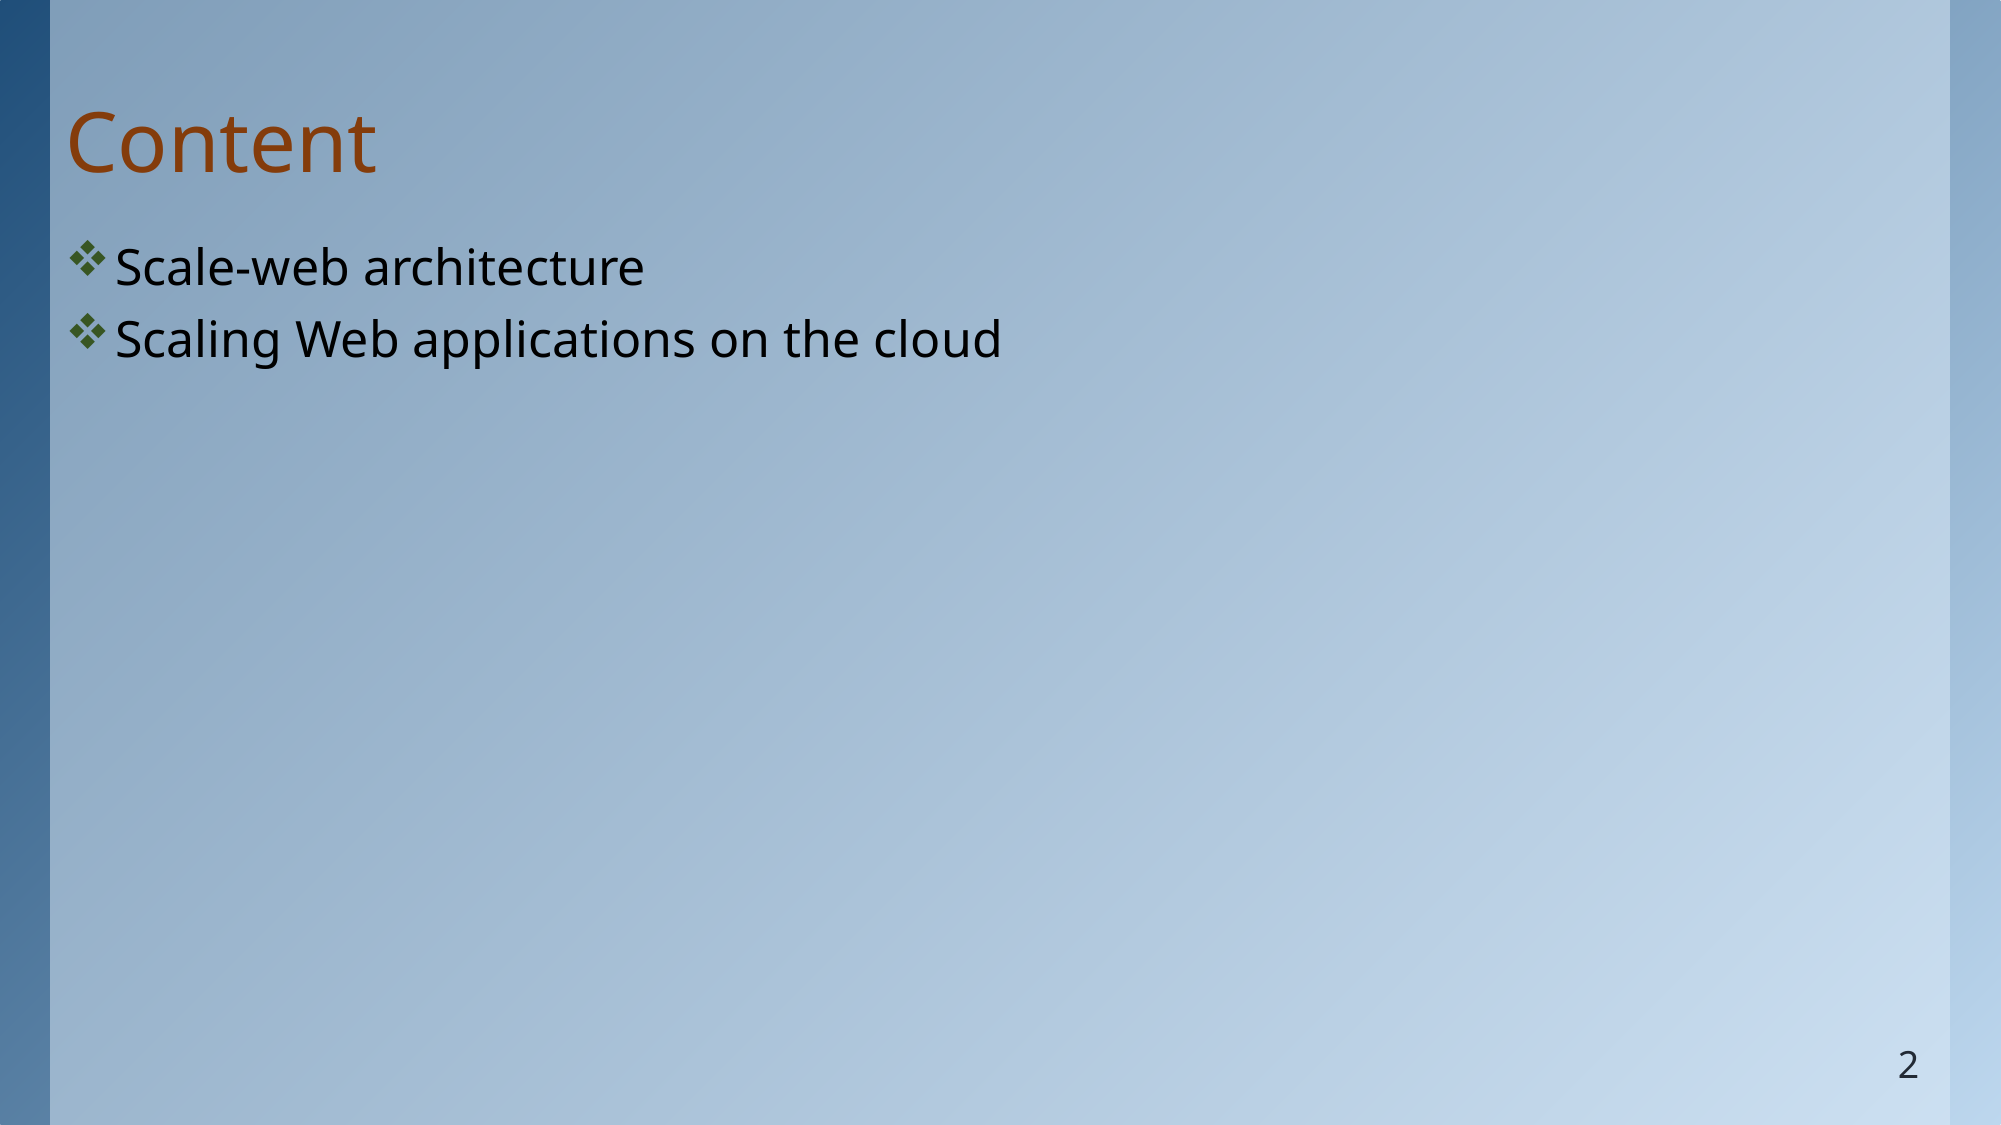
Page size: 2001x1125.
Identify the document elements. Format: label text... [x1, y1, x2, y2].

list Scale-web architecture Scaling Web applications on the cloud [45, 224, 1940, 1025]
title Content [45, 12, 1940, 200]
slide_number 2 [1757, 1050, 1940, 1103]
